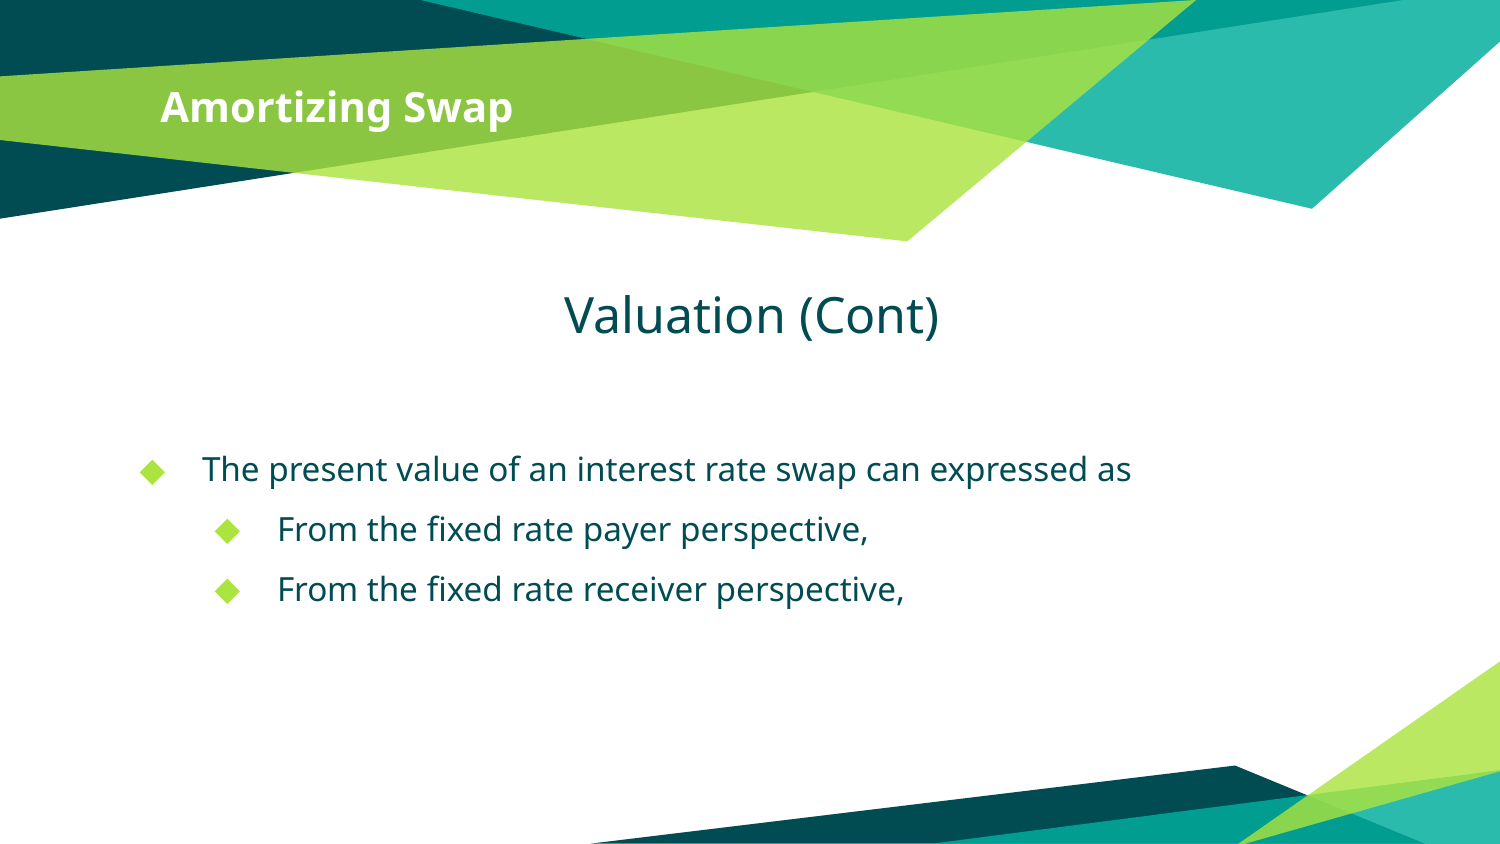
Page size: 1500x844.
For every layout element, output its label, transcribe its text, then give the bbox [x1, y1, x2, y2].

title Amortizing Swap [145, 65, 1355, 162]
